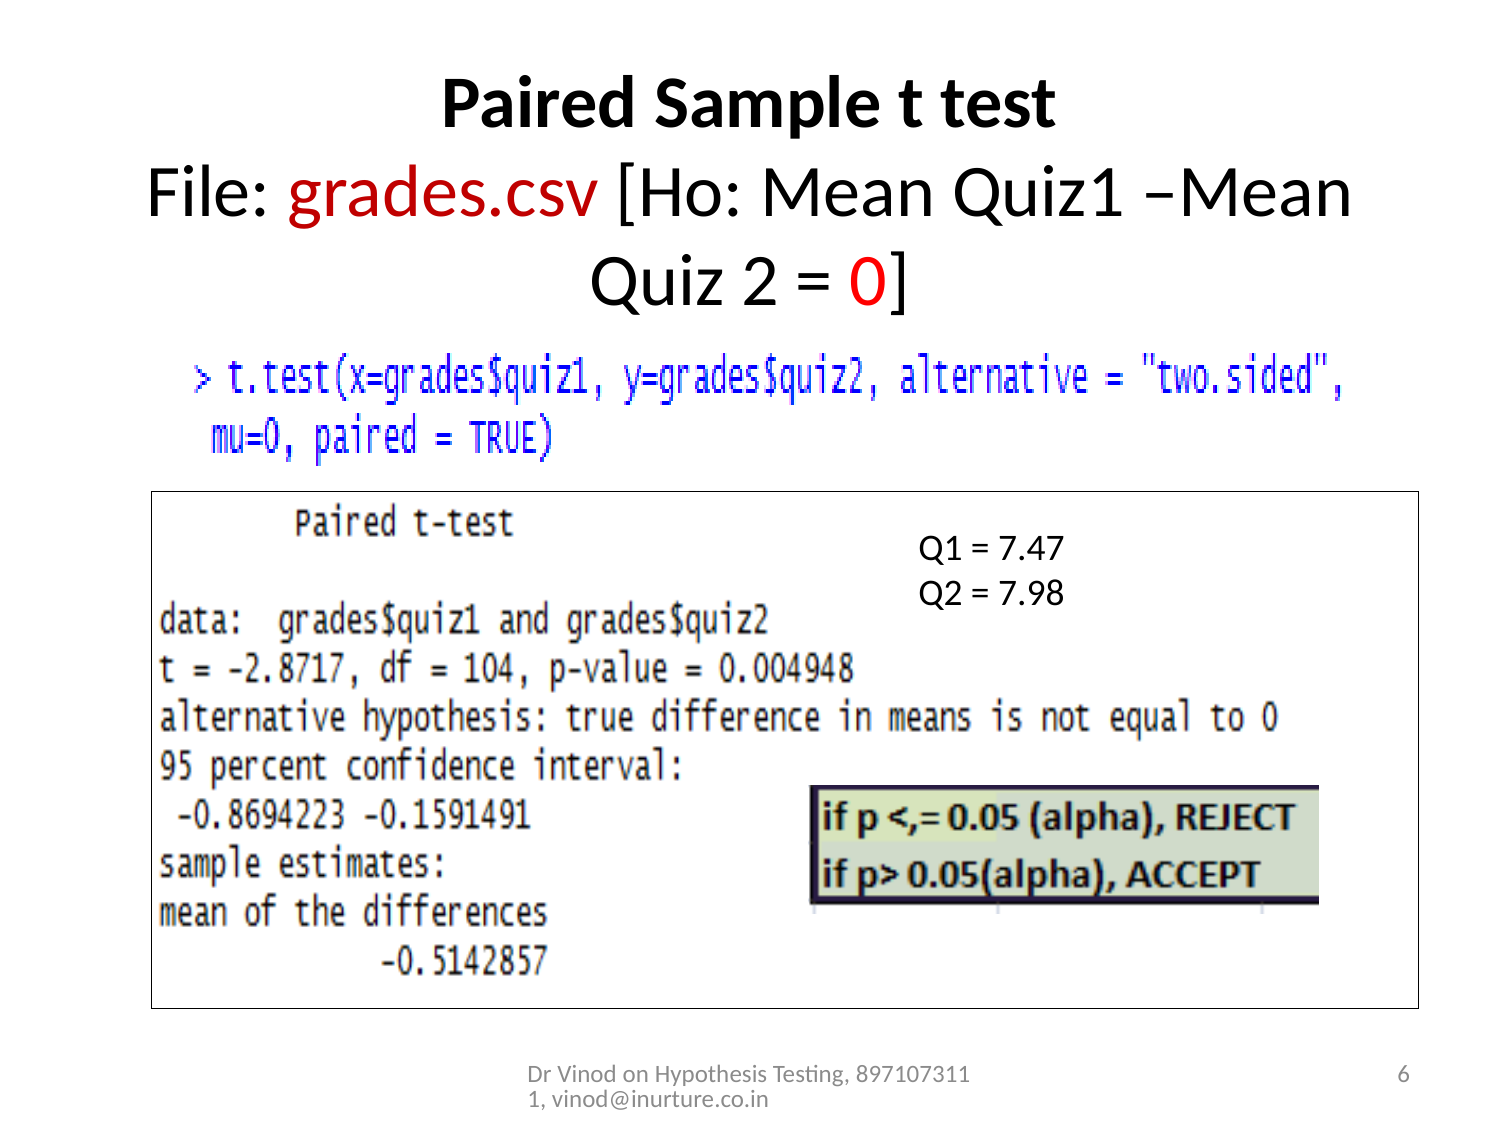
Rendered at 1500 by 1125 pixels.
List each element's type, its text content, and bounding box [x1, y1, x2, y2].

picture [187, 339, 1342, 469]
slide_number 6 [1074, 1042, 1425, 1103]
footer Dr Vinod on Hypothesis Testing, 8971073111, vinod@inurture.co.in [512, 1042, 988, 1103]
picture [152, 491, 1419, 1008]
title Paired Sample t test File: grades.csv [Ho: Mean Quiz1 –Mean Quiz 2 = 0] [75, 45, 1425, 329]
